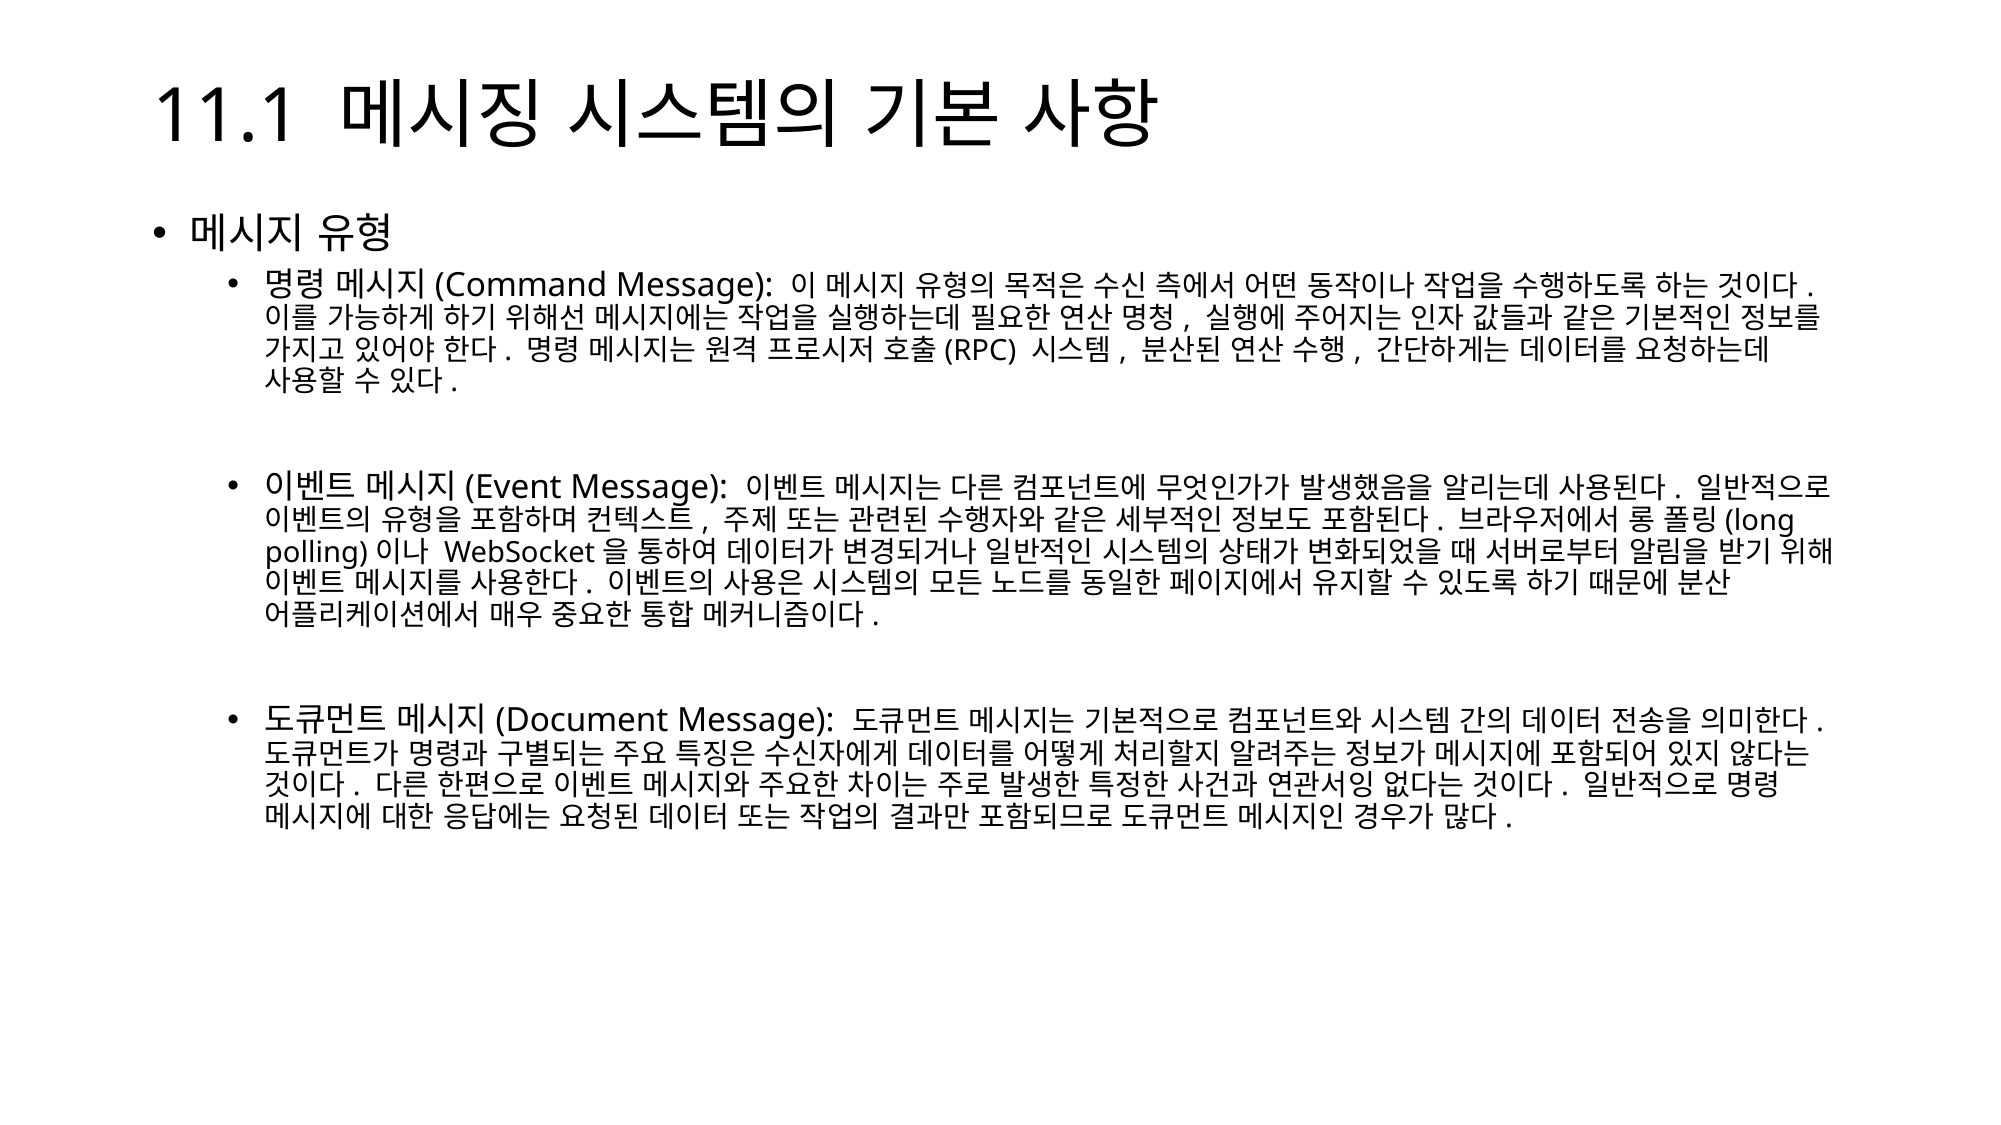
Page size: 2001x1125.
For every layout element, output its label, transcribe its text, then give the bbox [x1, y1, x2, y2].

list 메시지 유형 명령 메시지(Command Message): 이 메시지 유형의 목적은 수신 측에서 어떤 동작이나 작업을 수행하도록 하는 것이다. 이를 가능하게 하기 위해선 메시지에는 작업을 실행하는데 필요한 연산 명청, 실행에 주어지는 인자 값들과 같은 기본적인 정보를 가지고 있어야 한다. 명령 메시지는 원격 프로시저 호출(RPC) 시스템, 분산된 연산 수행, 간단하게는 데이터를 요청하는데 사용할 수 있다. 이벤트 메시지(Event Message): 이벤트 메시지는 다른 컴포넌트에 무엇인가가 발생했음을 알리는데 사용된다. 일반적으로 이벤트의 유형을 포함하며 컨텍스트, 주제 또는 관련된 수행자와 같은 세부적인 정보도 포함된다. 브라우저에서 롱 폴링(long polling)이나 WebSocket을 통하여 데이터가 변경되거나 일반적인 시스템의 상태가 변화되었을 때 서버로부터 알림을 받기 위해 이벤트 메시지를 사용한다. 이벤트의 사용은 시스템의 모든 노드를 동일한 페이지에서 유지할 수 있도록 하기 때문에 분산 어플리케이션에서 매우 중요한 통합 메커니즘이다. 도큐먼트 메시지(Document Message): 도큐먼트 메시지는 기본적으로 컴포넌트와 시스템 간의 데이터 전송을 의미한다. 도큐먼트가 명령과 구별되는 주요 특징은 수신자에게 데이터를 어떻게 처리할지 알려주는 정보가 메시지에 포함되어 있지 않다는 것이다. 다른 한편으로 이벤트 메시지와 주요한 차이는 주로 발생한 특정한 사건과 연관서잉 없다는 것이다. 일반적으로 명령 메시지에 대한 응답에는 요청된 데이터 또는 작업의 결과만 포함되므로 도큐먼트 메시지인 경우가 많다. [137, 204, 1863, 1022]
title 11.1 메시징 시스템의 기본 사항 [137, 59, 1863, 175]
